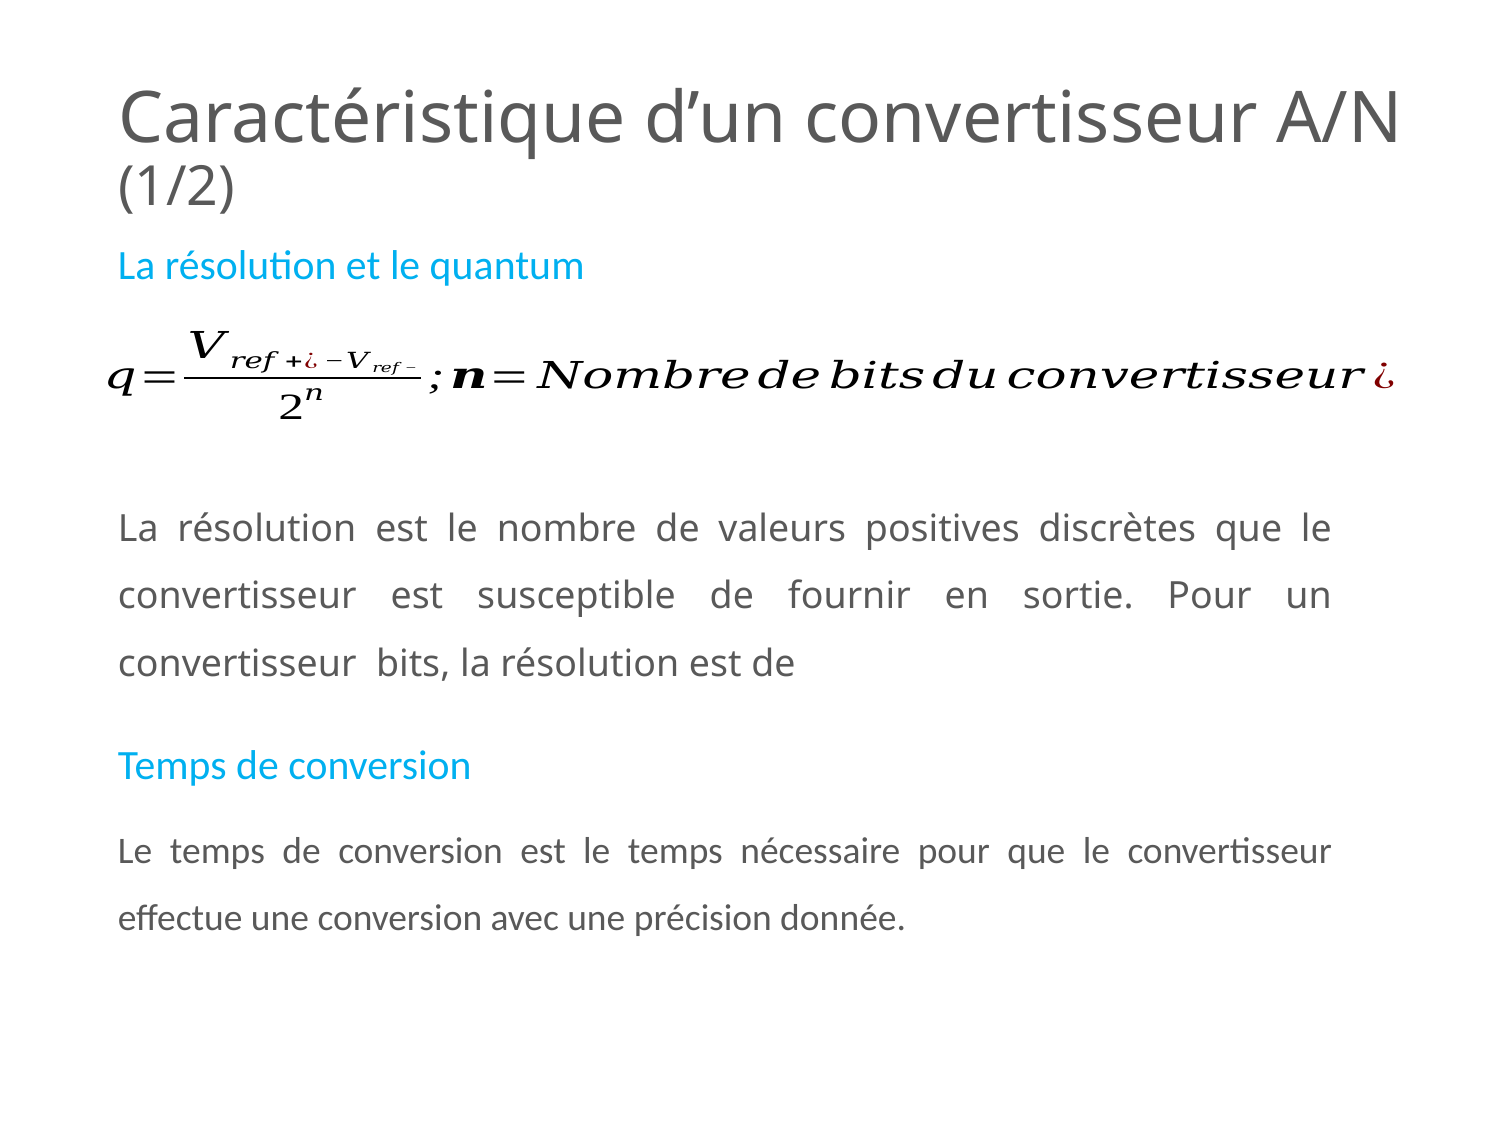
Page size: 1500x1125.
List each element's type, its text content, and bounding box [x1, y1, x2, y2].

title Caractéristique d’un convertisseur A/N (1/2) [103, 68, 1429, 231]
text_box Le temps de conversion est le temps nécessaire pour que le convertisseur effectue une conversion avec une précision donnée. [103, 795, 1348, 946]
text_box La résolution et le quantum [103, 230, 705, 295]
text_box Temps de conversion [103, 730, 705, 795]
